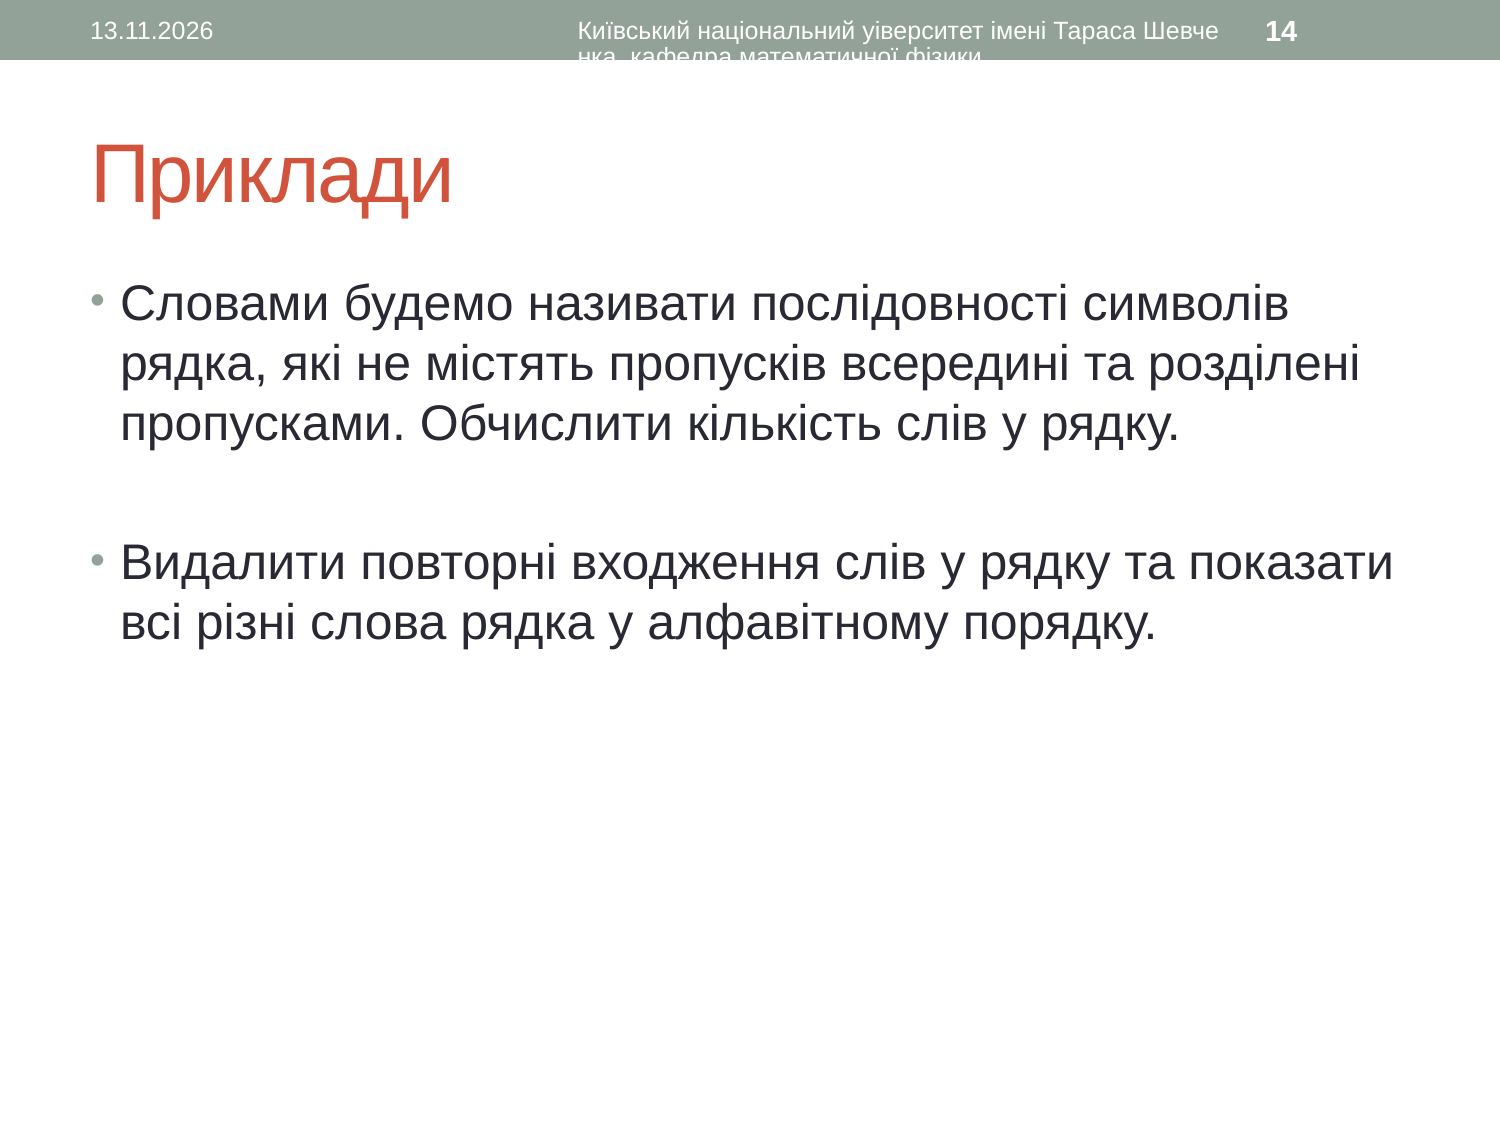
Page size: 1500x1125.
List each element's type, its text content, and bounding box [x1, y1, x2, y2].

slide_number 14 [1250, 3, 1425, 57]
footer Київський національний уіверситет імені Тараса Шевченка, кафедра математичної фізики [562, 3, 1238, 57]
title Приклади [75, 87, 1425, 250]
list Словами будемо називати послідовності символів рядка, які не містять пропусків всередині та розділені пропусками. Обчислити кількість слів у рядку. Видалити повторні входження слів у рядку та показати всі різні слова рядка у алфавітному порядку. [75, 262, 1425, 1063]
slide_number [75, 3, 550, 57]
